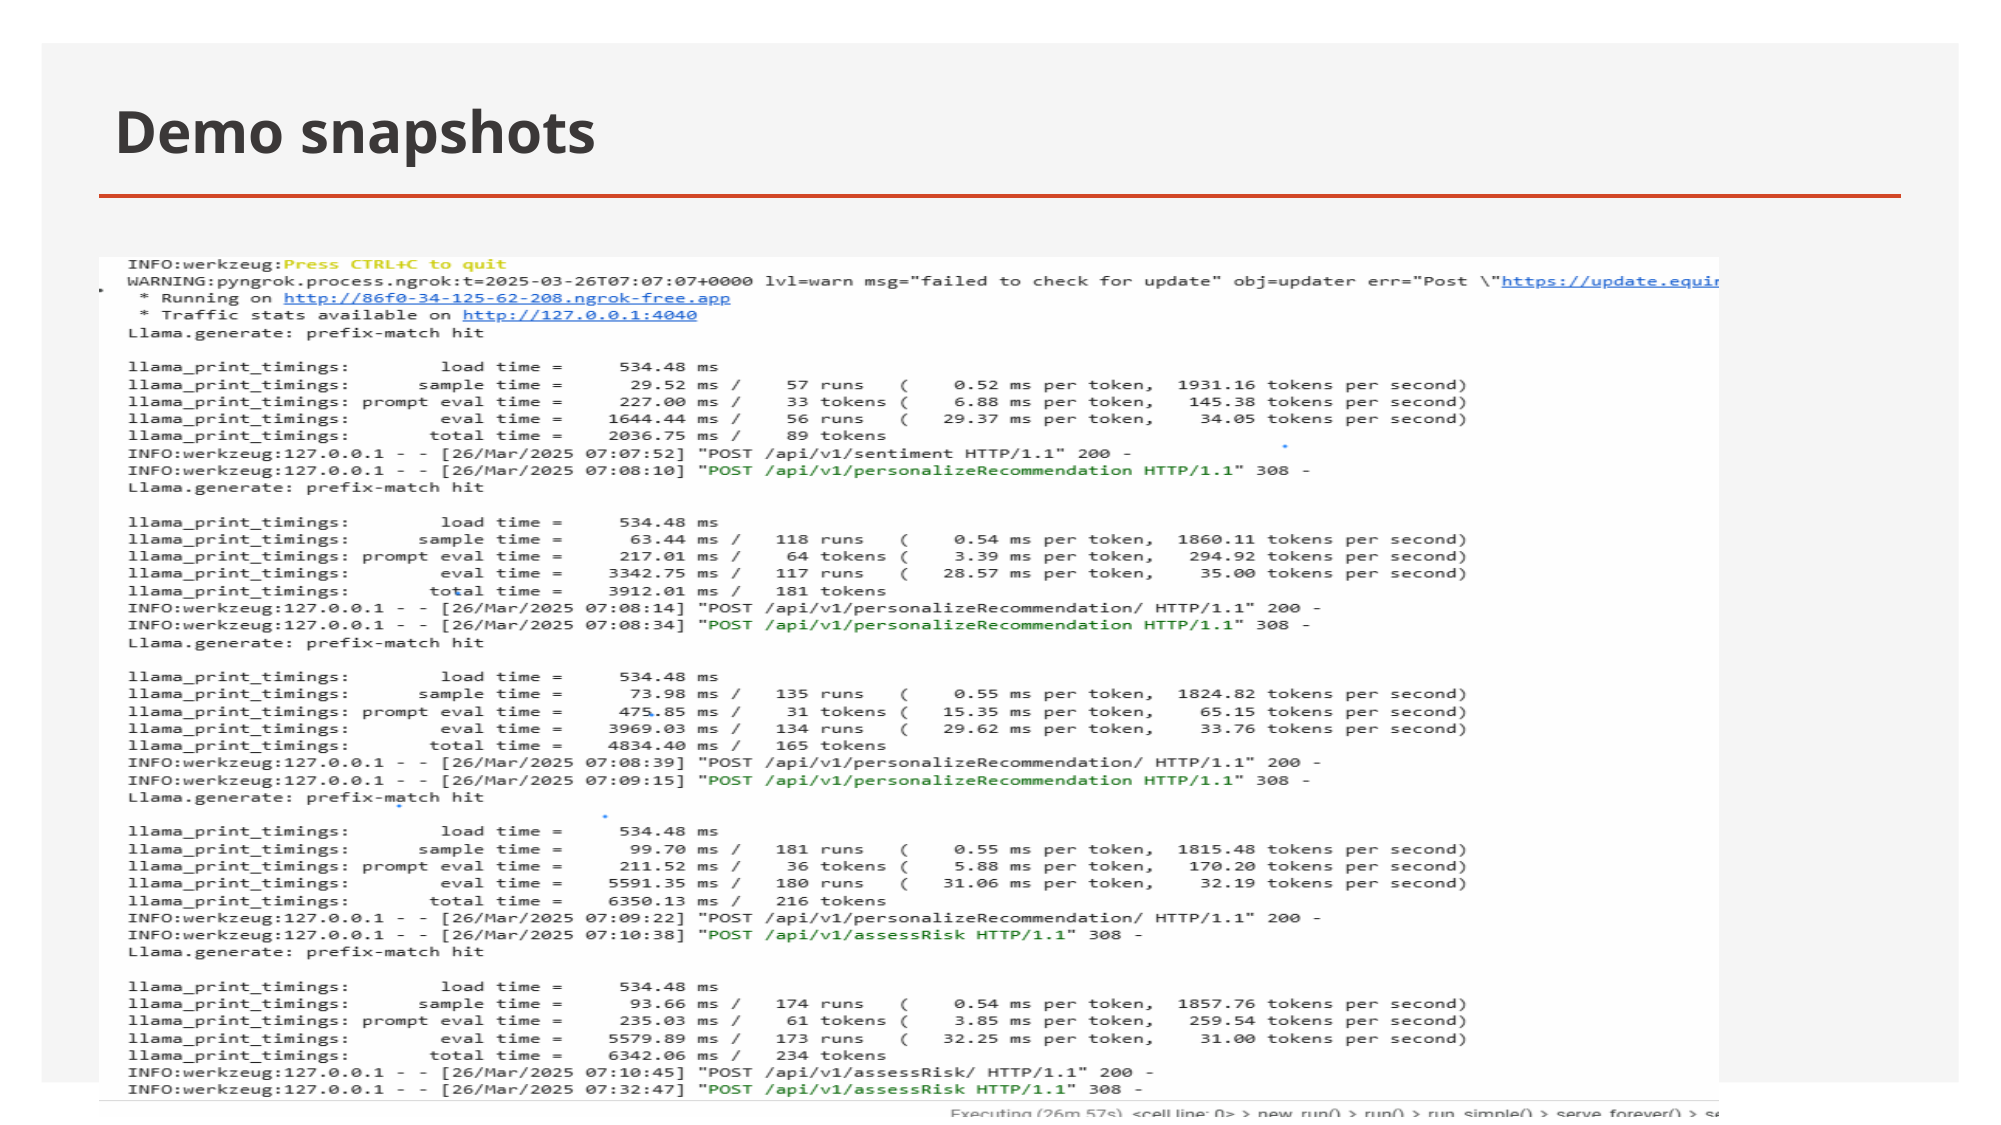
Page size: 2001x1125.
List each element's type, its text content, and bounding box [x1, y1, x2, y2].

picture [99, 257, 1719, 1117]
text_box [59, 241, 1695, 1008]
title Demo snapshots [99, 73, 1901, 197]
